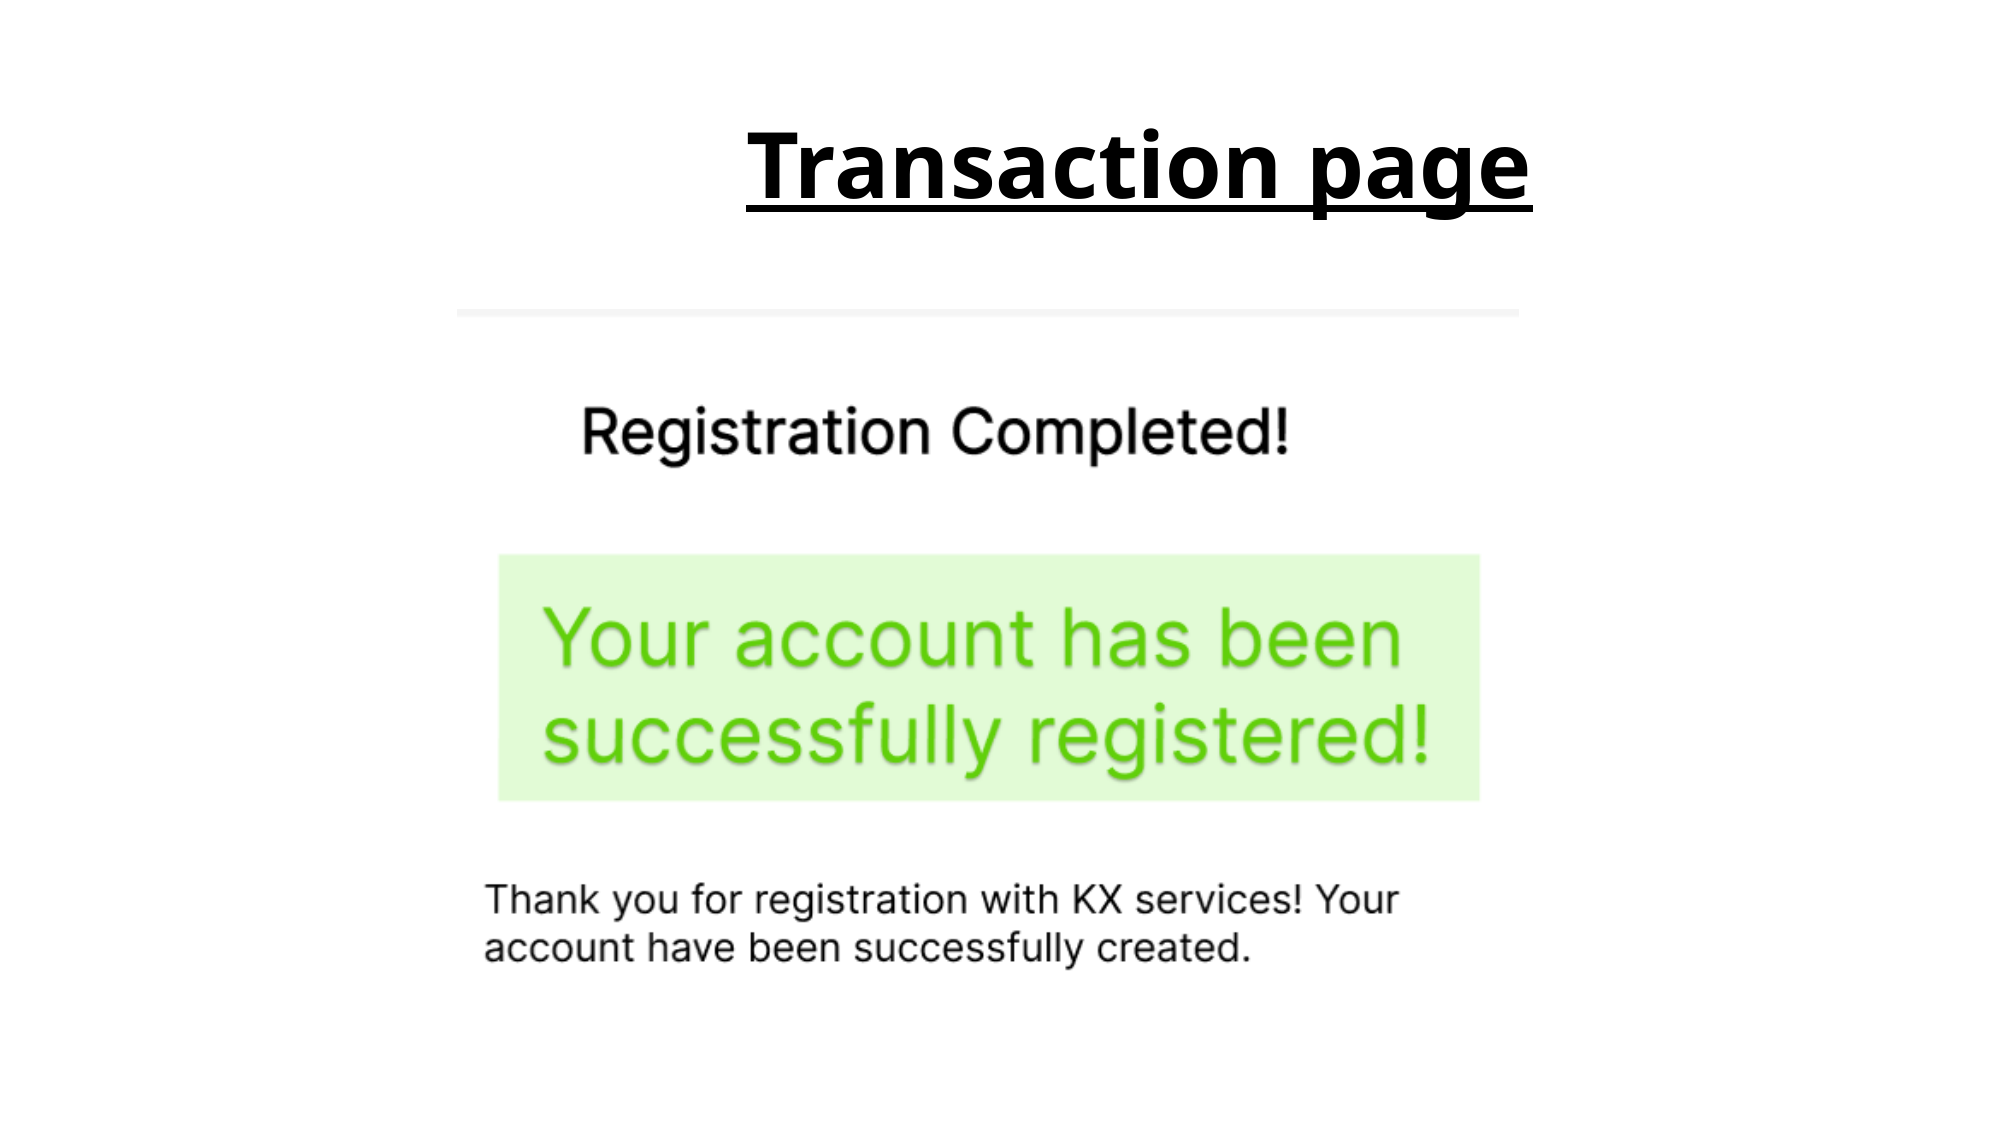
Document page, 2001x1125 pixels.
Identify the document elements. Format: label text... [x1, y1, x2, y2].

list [456, 309, 1519, 1008]
title Transaction page [137, 59, 1863, 278]
